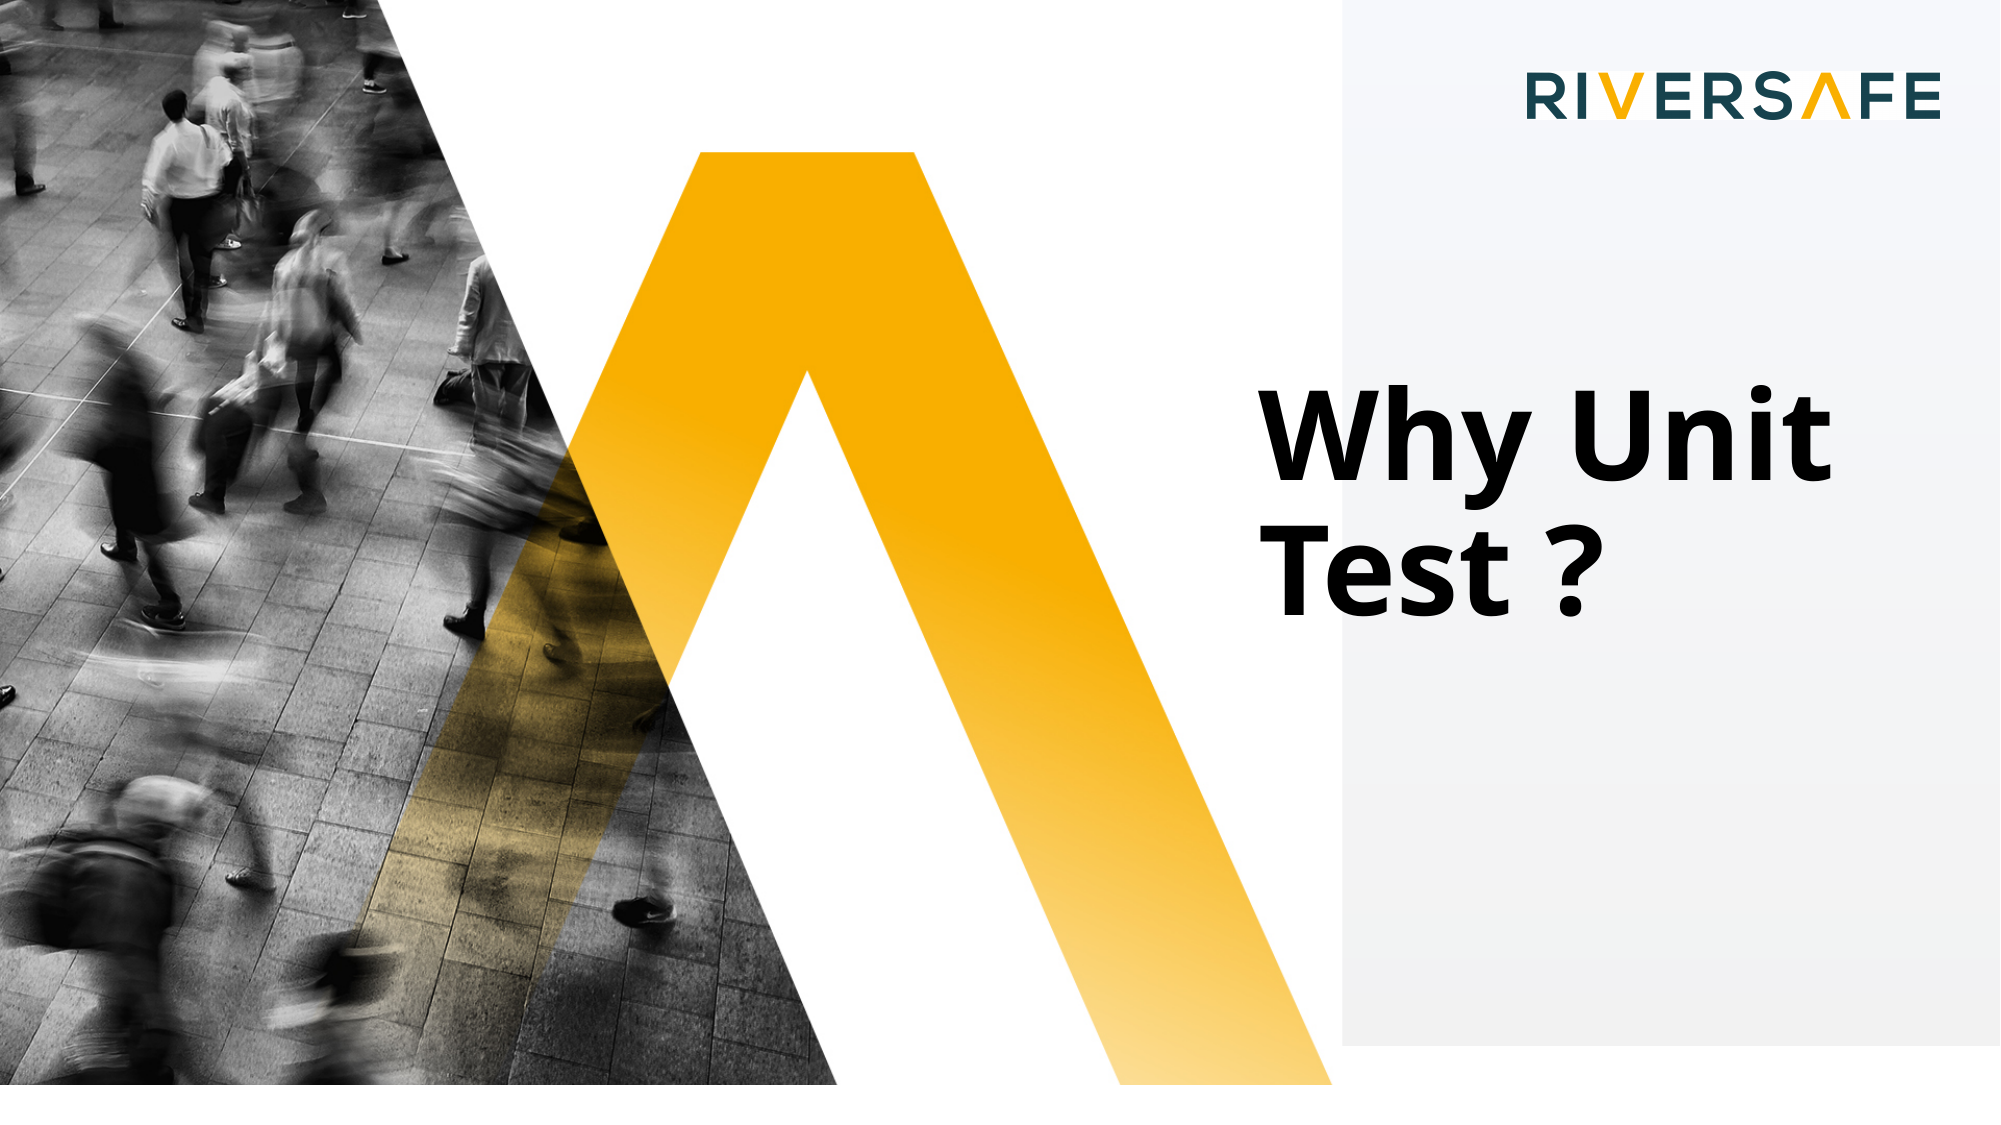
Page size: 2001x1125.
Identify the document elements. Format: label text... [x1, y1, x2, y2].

picture [0, 0, 1343, 1085]
list Why Unit Test ? [1244, 365, 1940, 496]
picture [1527, 71, 1940, 120]
